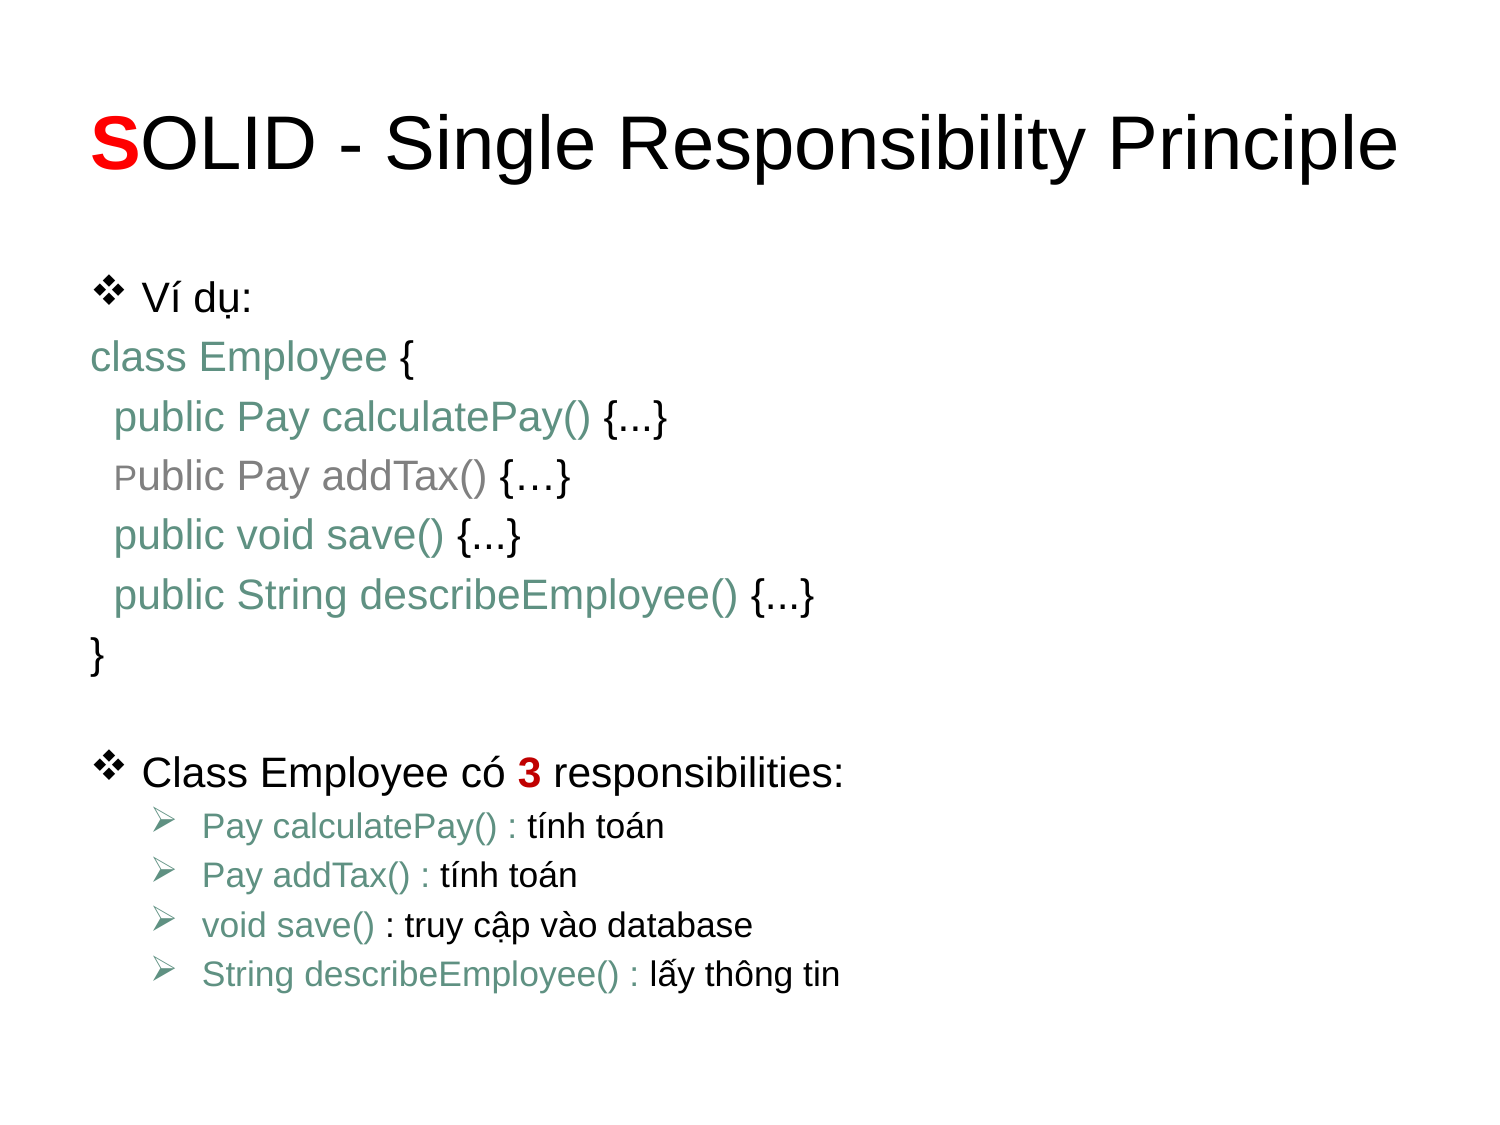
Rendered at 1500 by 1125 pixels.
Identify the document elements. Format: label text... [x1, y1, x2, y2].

list Ví dụ: class Employee { public Pay calculatePay() {...} Public Pay addTax() {…} public void save() {...} public String describeEmployee() {...} } Class Employee có 3 responsibilities: Pay calculatePay() : tính toán Pay addTax() : tính toán void save() : truy cập vào database String describeEmployee() : lấy thông tin [75, 262, 1425, 1005]
title SOLID - Single Responsibility Principle [75, 45, 1425, 233]
